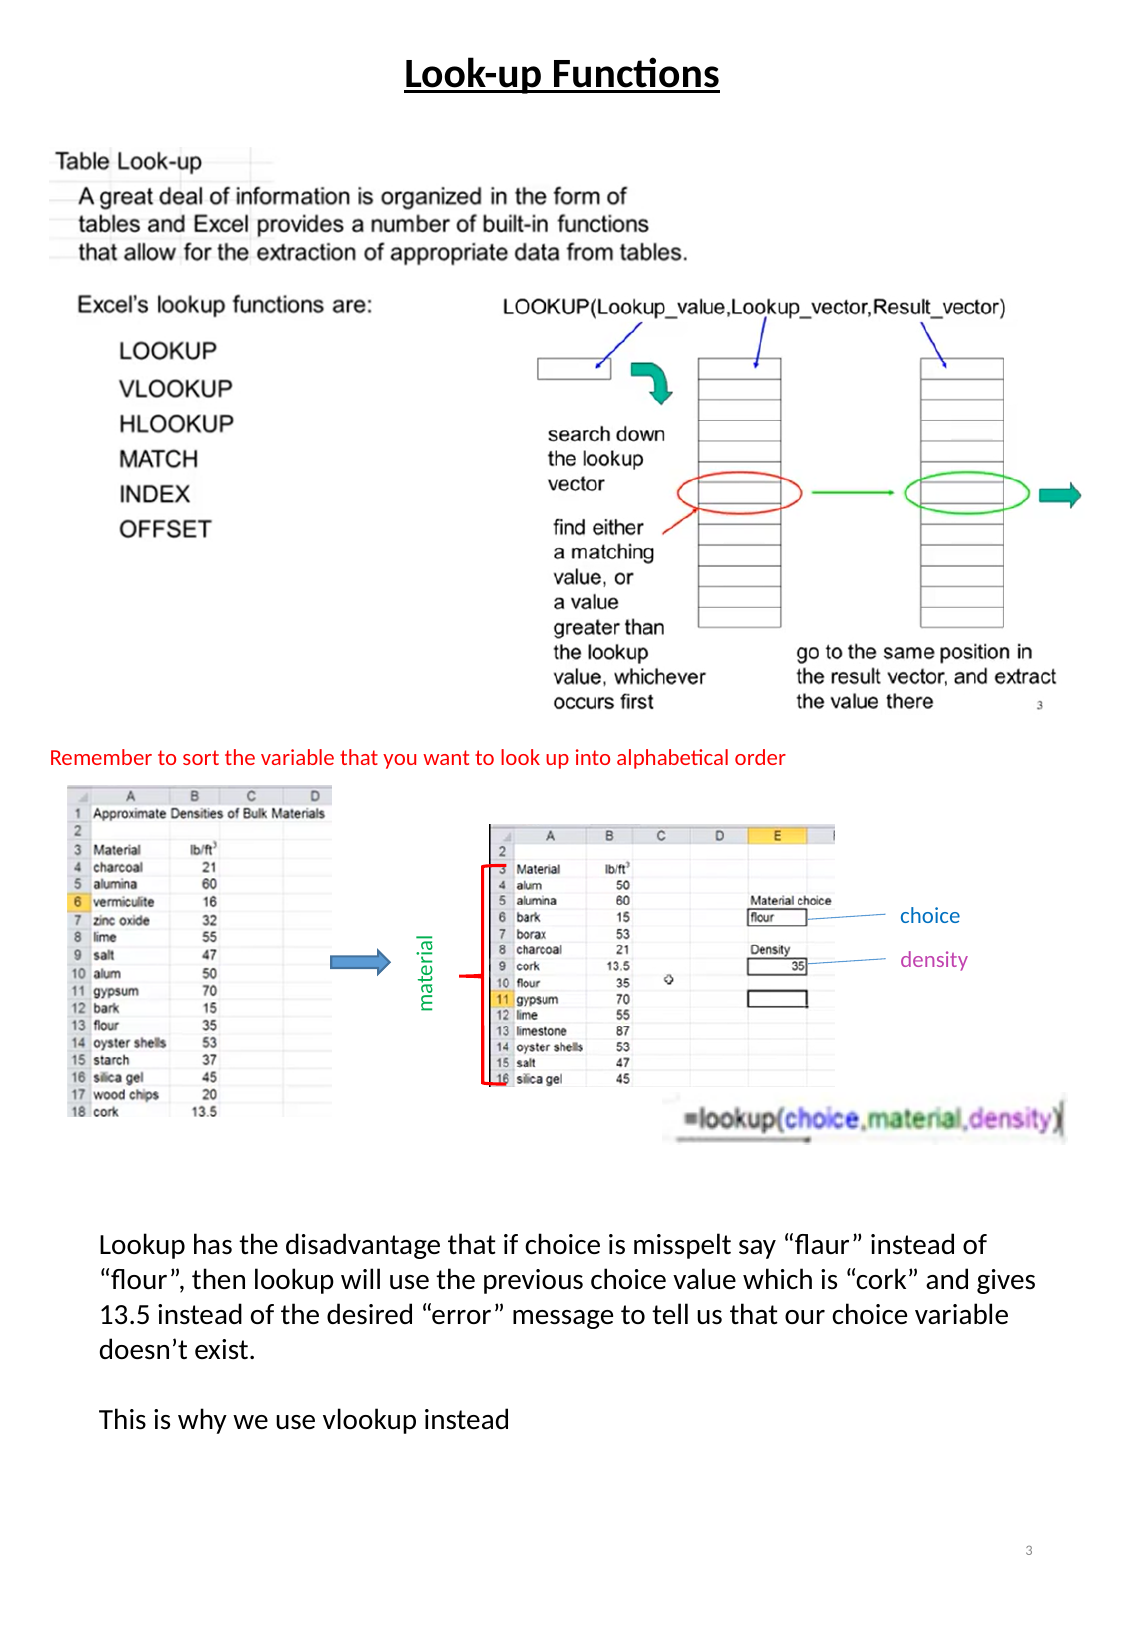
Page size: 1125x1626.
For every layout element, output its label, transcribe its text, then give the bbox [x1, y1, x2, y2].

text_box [807, 914, 886, 920]
slide_number 3 [794, 1506, 1048, 1593]
text_box [332, 948, 392, 977]
text_box choice [885, 893, 976, 936]
text_box Remember to sort the variable that you want to look up into alphabetical order [34, 734, 803, 778]
text_box [459, 865, 489, 1085]
text_box Lookup has the disadvantage that if choice is misspelt say “flaur” instead of “flour”, then lookup will use the previous choice value which is “cork” and gives 13.5 instead of the desired “error” message to tell us that our choice variable doesn’t exist. This is why we use vlookup instead [84, 1218, 1091, 1443]
picture [67, 785, 332, 1117]
picture [662, 1092, 1068, 1145]
text_box material [401, 920, 445, 1028]
text_box Look-up Functions [389, 37, 754, 103]
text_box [807, 959, 886, 964]
text_box density [885, 937, 984, 980]
picture [49, 147, 1091, 715]
picture [489, 824, 835, 1087]
